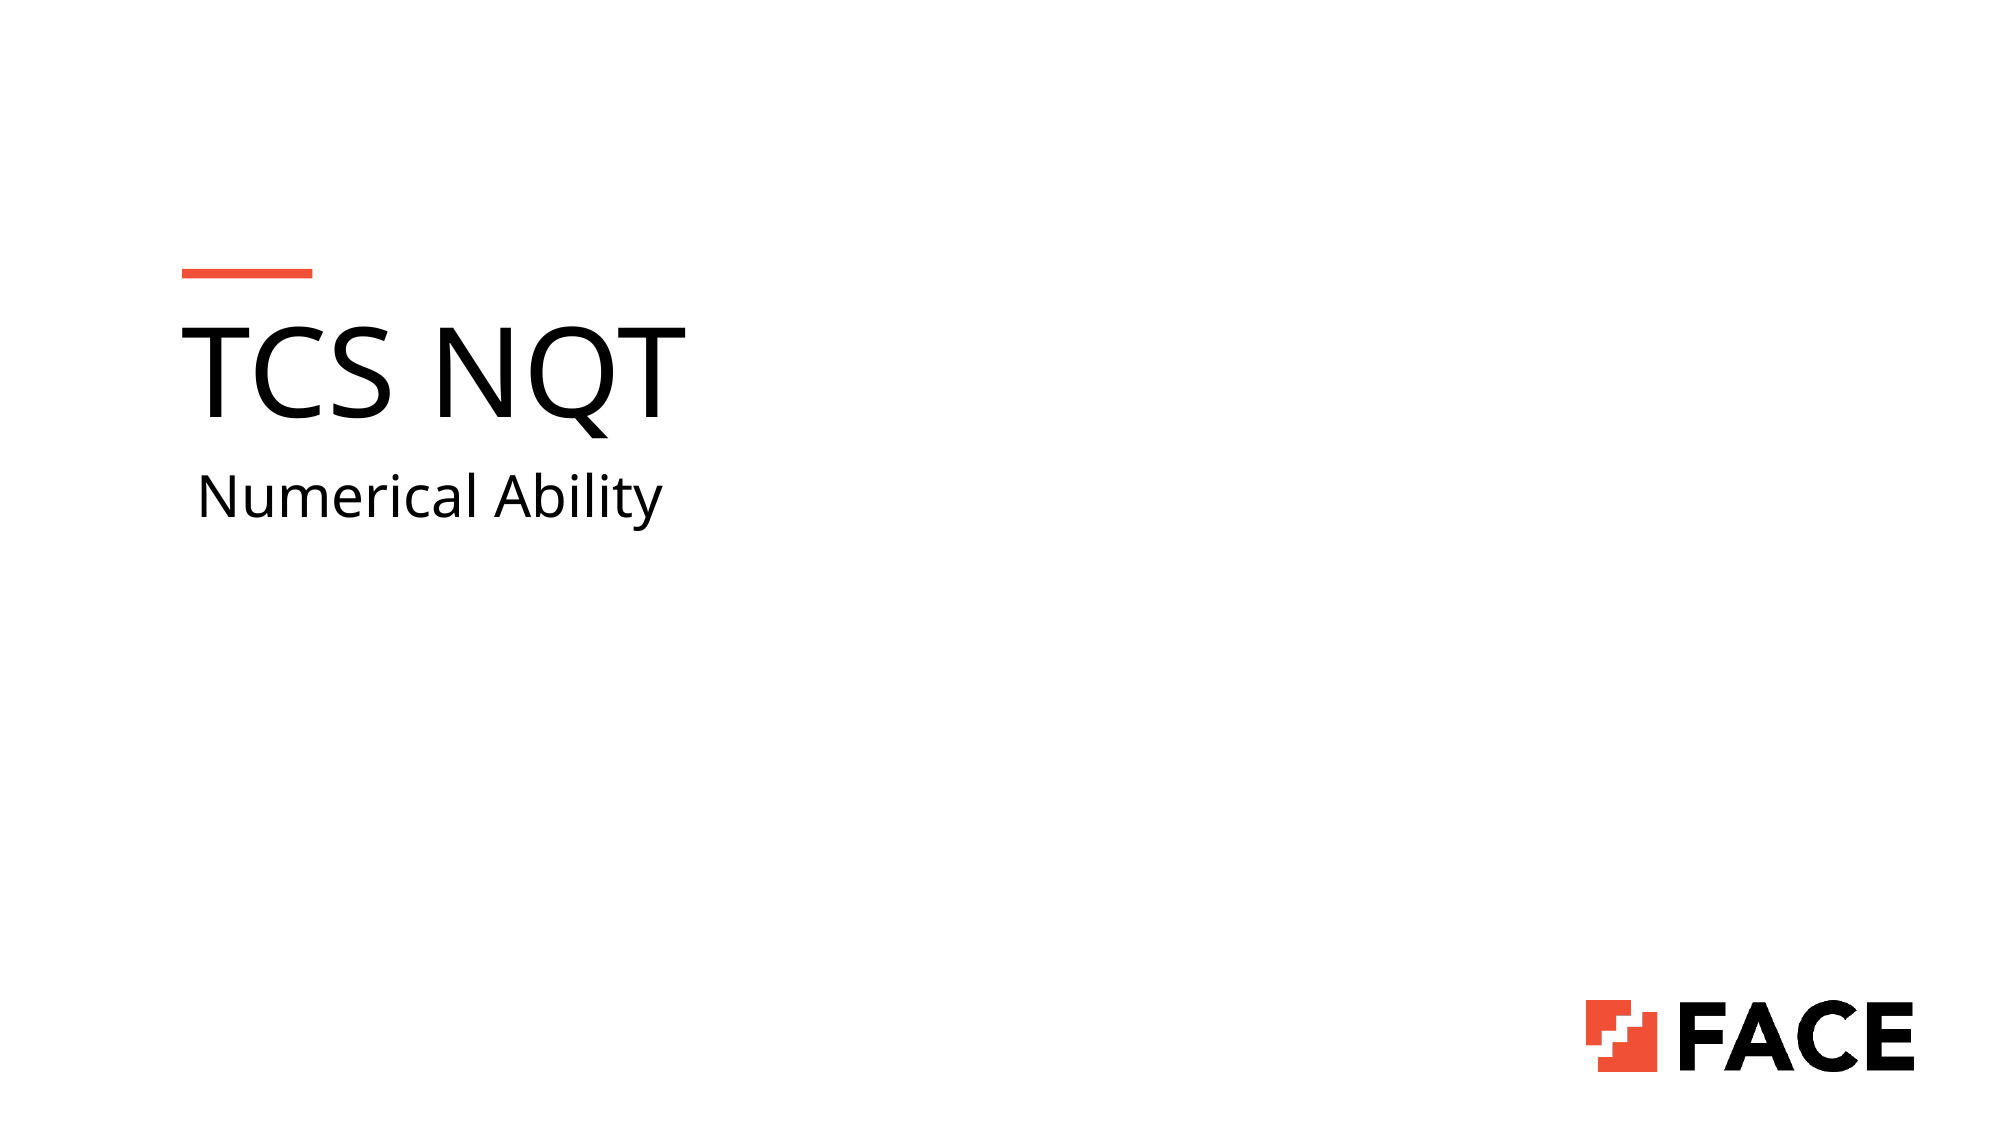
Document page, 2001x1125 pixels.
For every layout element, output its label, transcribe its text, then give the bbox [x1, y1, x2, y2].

text_box Numerical Ability [182, 452, 1849, 537]
text_box TCS NQT [166, 285, 1834, 451]
text_box [180, 267, 314, 280]
picture [1586, 1000, 1915, 1072]
